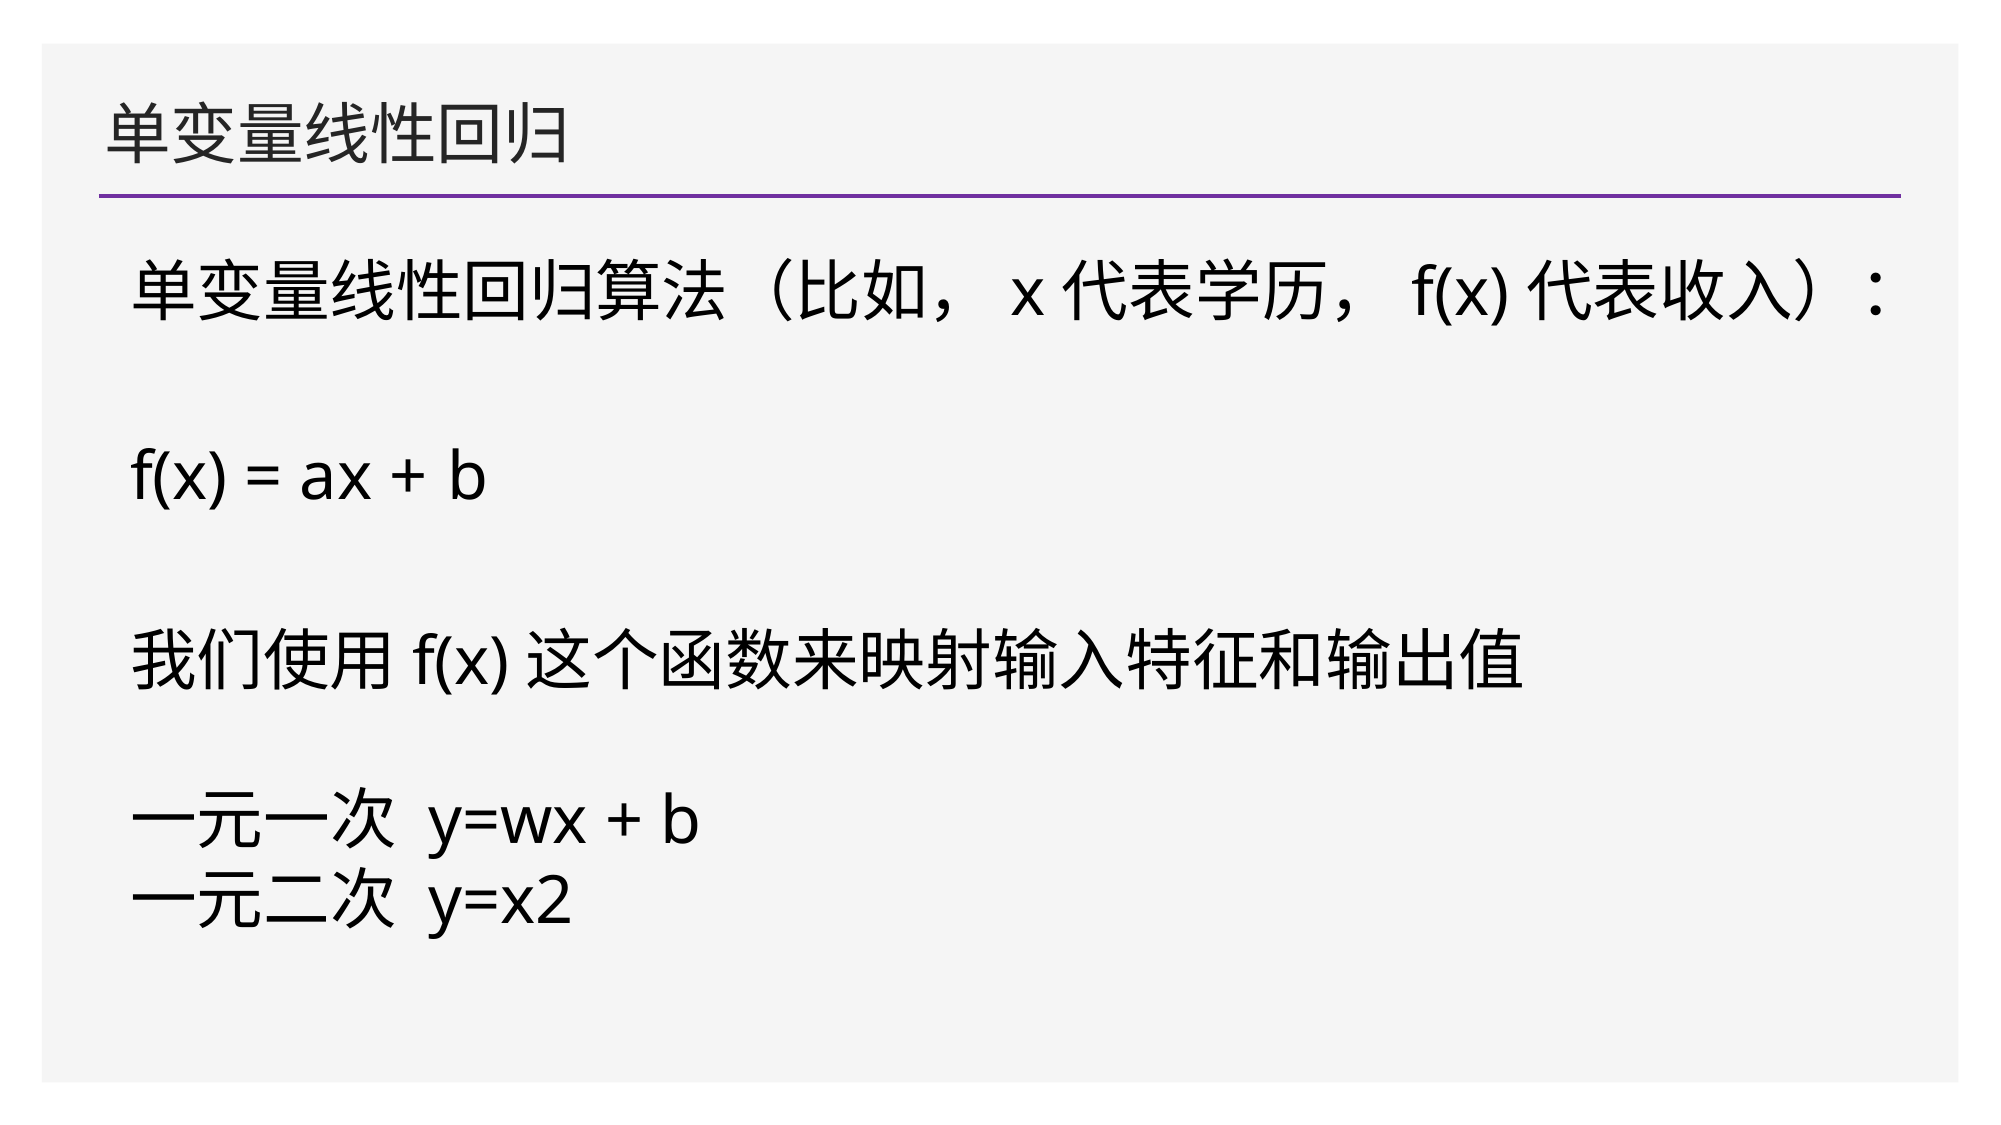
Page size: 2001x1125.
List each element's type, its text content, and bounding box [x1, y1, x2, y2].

text_box 单变量线性回归 单变量线性回归算法（比如，x代表学历，f(x)代表收入）： f(x) = ax + b 我们使用f(x)这个函数来映射输入特征和输出值 一元一次 y=wx + b 一元二次 y=x2 [102, 90, 1866, 938]
